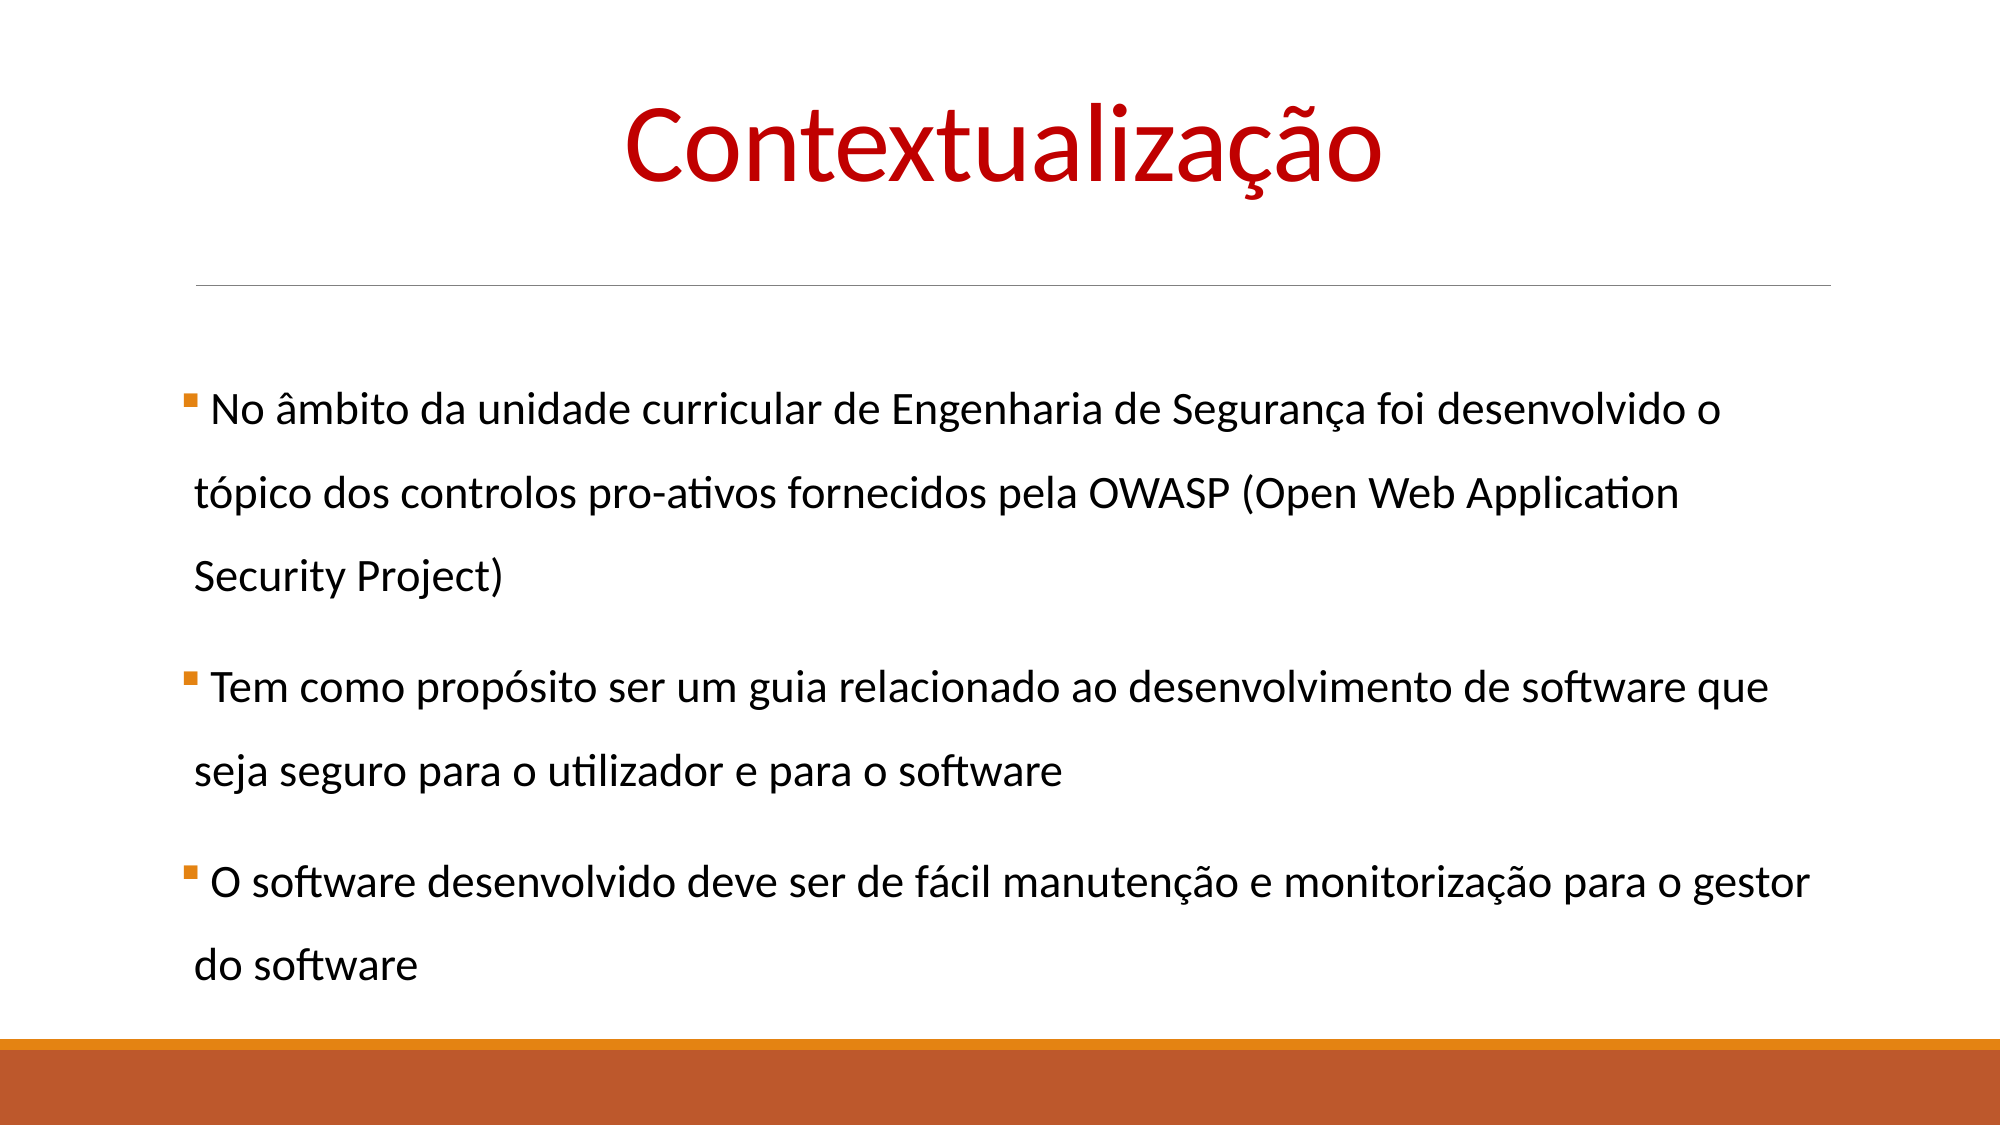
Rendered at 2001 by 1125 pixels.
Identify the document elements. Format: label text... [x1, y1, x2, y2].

title Contextualização [180, 47, 1830, 212]
list No âmbito da unidade curricular de Engenharia de Segurança foi desenvolvido o tópico dos controlos pro-ativos fornecidos pela OWASP (Open Web Application Security Project) Tem como propósito ser um guia relacionado ao desenvolvimento de software que seja seguro para o utilizador e para o software O software desenvolvido deve ser de fácil manutenção e monitorização para o gestor do software [180, 342, 1830, 1003]
